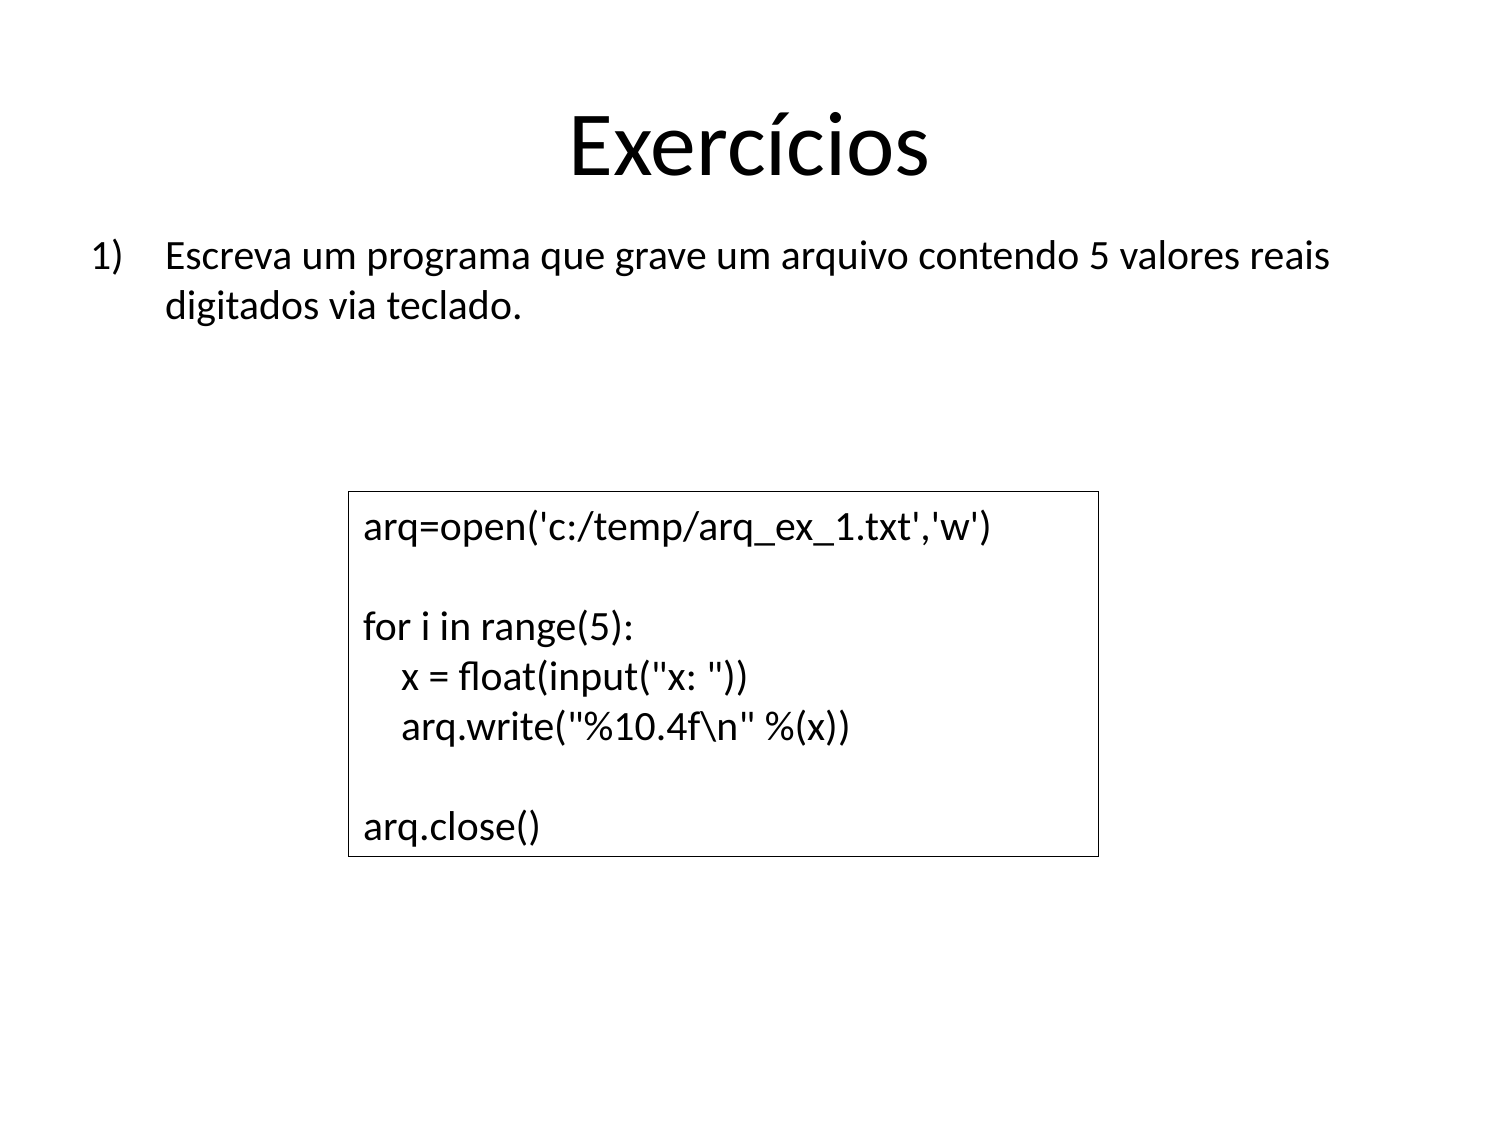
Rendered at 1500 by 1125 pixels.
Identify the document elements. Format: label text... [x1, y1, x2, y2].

title Exercícios [75, 45, 1425, 219]
list Escreva um programa que grave um arquivo contendo 5 valores reais digitados via teclado. [75, 219, 1425, 1094]
text_box arq=open('c:/temp/arq_ex_1.txt','w') for i in range(5): x = float(input("x: ")) arq.write("%10.4f\n" %(x)) arq.close() [348, 491, 1099, 857]
